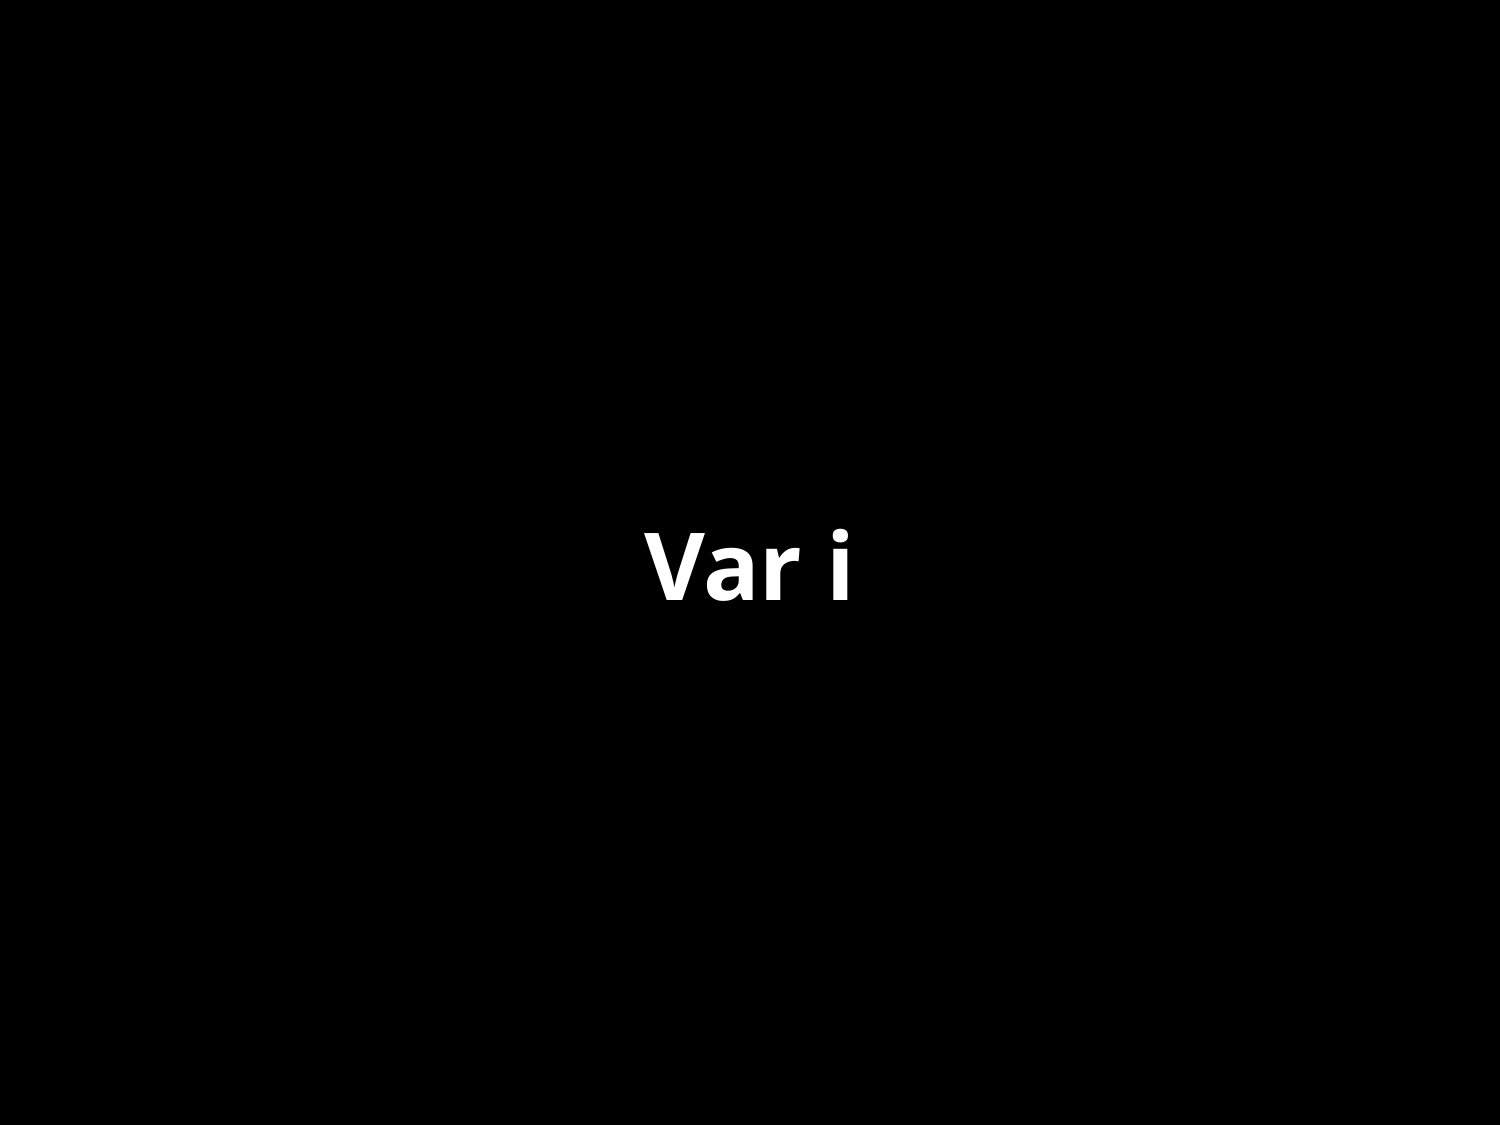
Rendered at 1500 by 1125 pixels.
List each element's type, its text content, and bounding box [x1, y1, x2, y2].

title Var i [0, 0, 1500, 1125]
